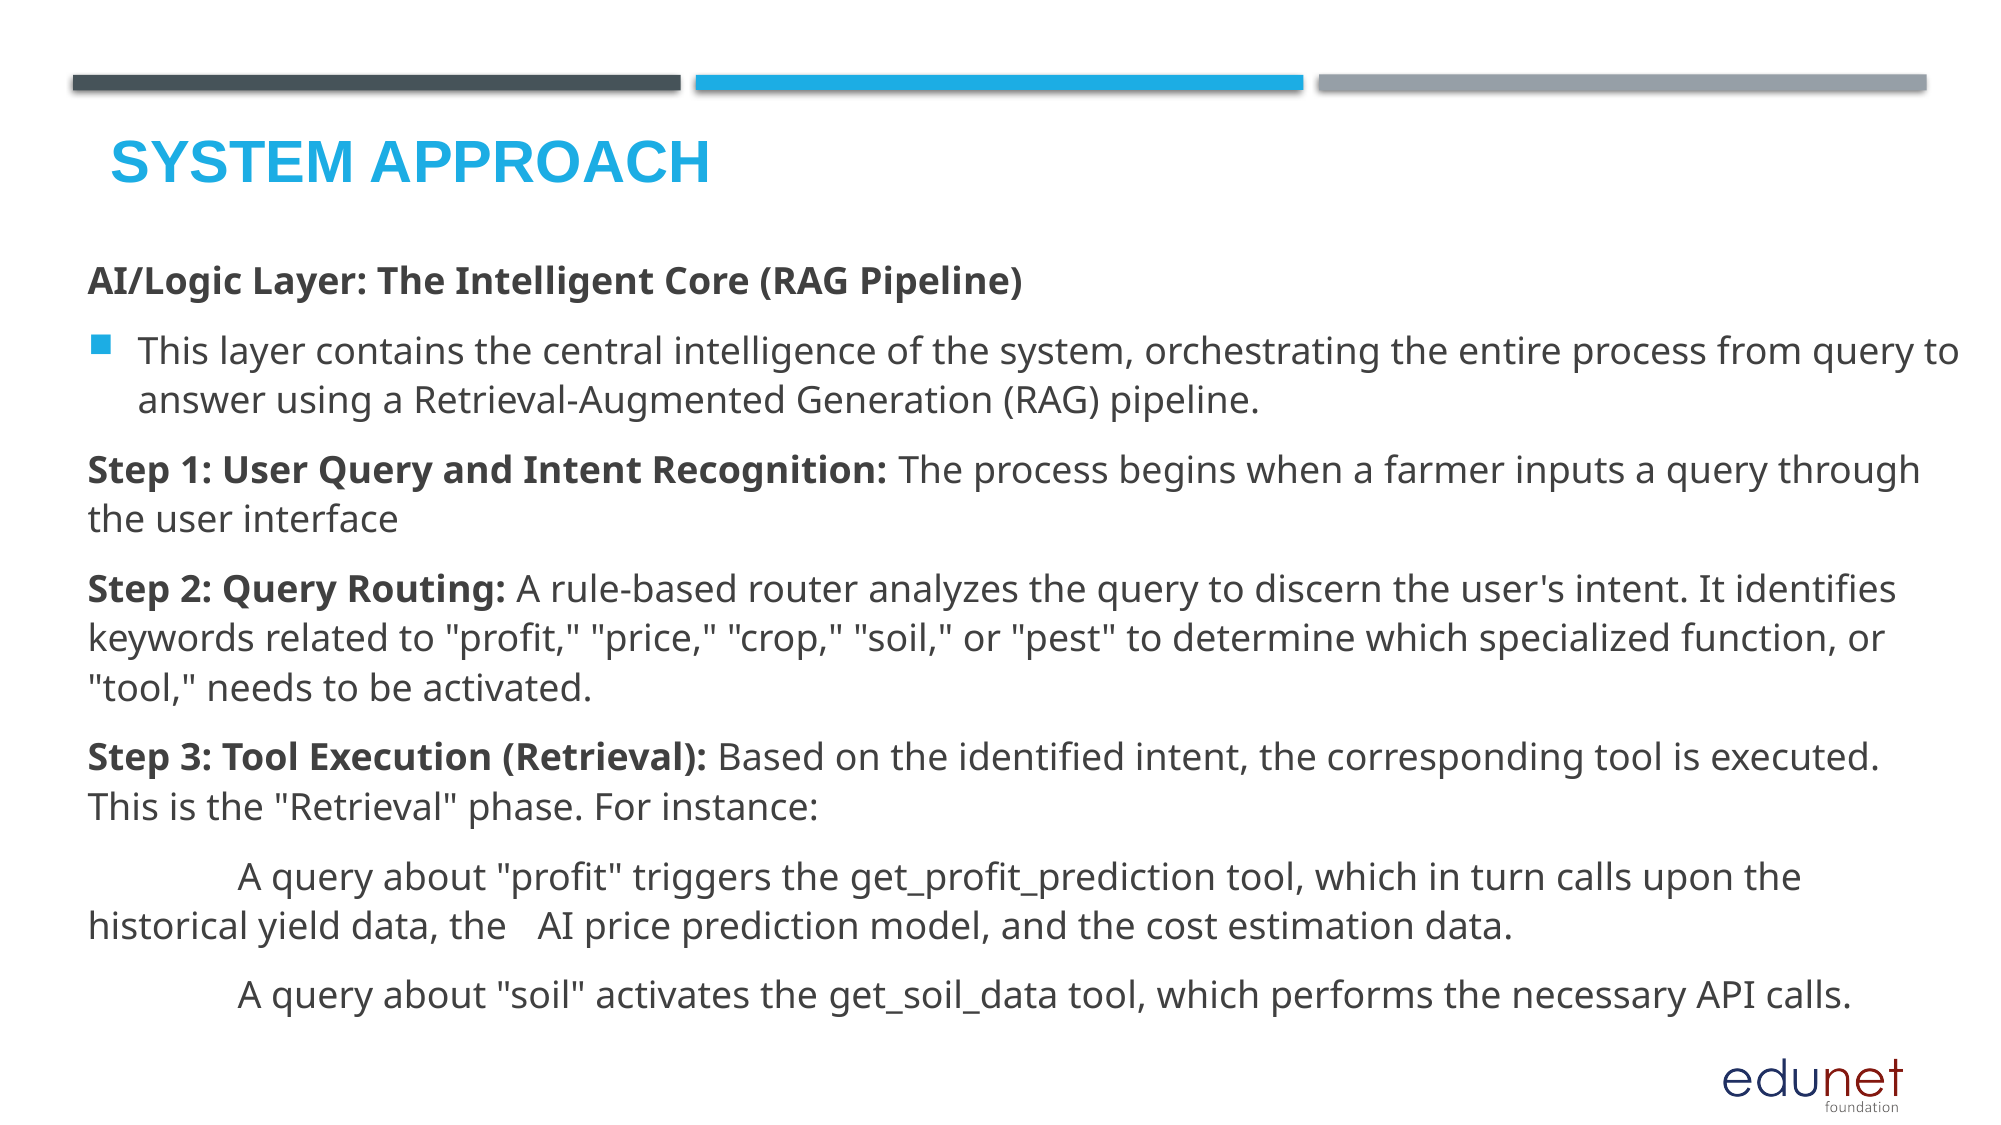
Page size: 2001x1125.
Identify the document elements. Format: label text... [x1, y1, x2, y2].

picture [1719, 1091, 1905, 1116]
title System approach [95, 115, 1905, 178]
list AI/Logic Layer: The Intelligent Core (RAG Pipeline) This layer contains the central intelligence of the system, orchestrating the entire process from query to answer using a Retrieval-Augmented Generation (RAG) pipeline. Step 1: User Query and Intent Recognition: The process begins when a farmer inputs a query through the user interface Step 2: Query Routing: A rule-based router analyzes the query to discern the user's intent. It identifies keywords related to "profit," "price," "crop," "soil," or "pest" to determine which specialized function, or "tool," needs to be activated. Step 3: Tool Execution (Retrieval): Based on the identified intent, the corresponding tool is executed. This is the "Retrieval" phase. For instance: A query about "profit" triggers the get_profit_prediction tool, which in turn calls upon the historical yield data, the AI price prediction model, and the cost estimation data. A query about "soil" activates the get_soil_data tool, which performs the necessary API calls. [72, 178, 1978, 1091]
